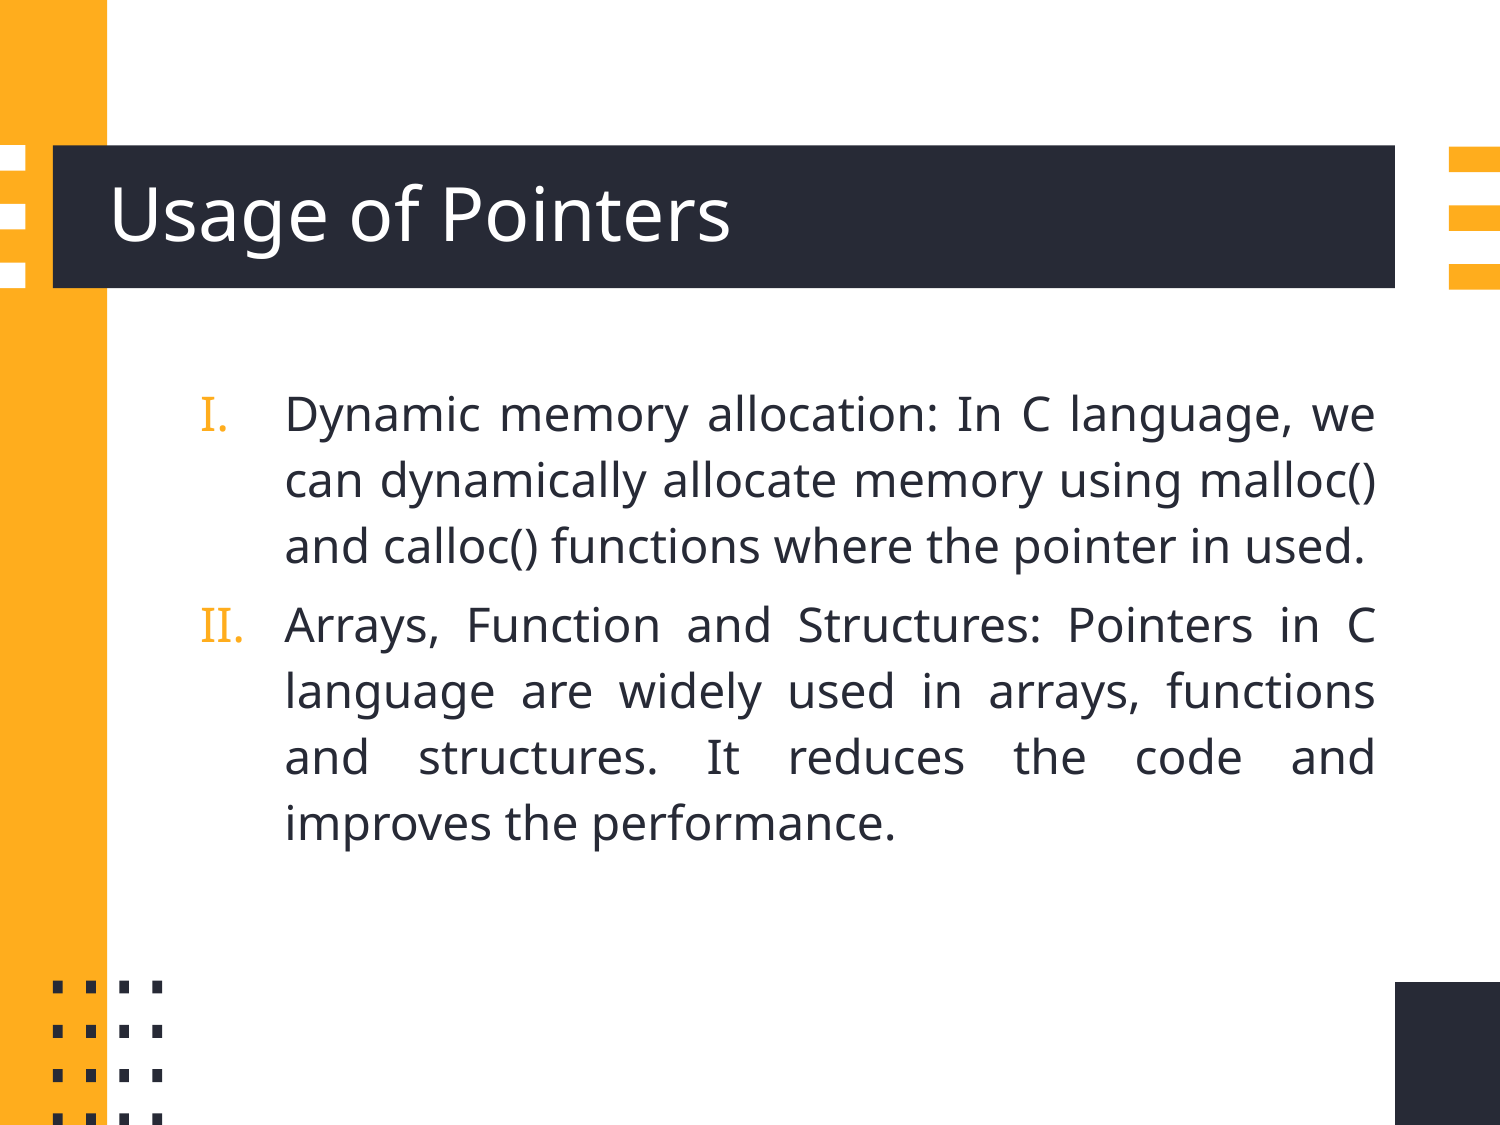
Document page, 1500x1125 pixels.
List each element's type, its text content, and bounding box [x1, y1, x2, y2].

title Usage of Pointers [108, 145, 1396, 289]
list Dynamic memory allocation: In C language, we can dynamically allocate memory using malloc() and calloc() functions where the pointer in used. Arrays, Function and Structures: Pointers in C language are widely used in arrays, functions and structures. It reduces the code and improves the performance. [187, 375, 1379, 1007]
